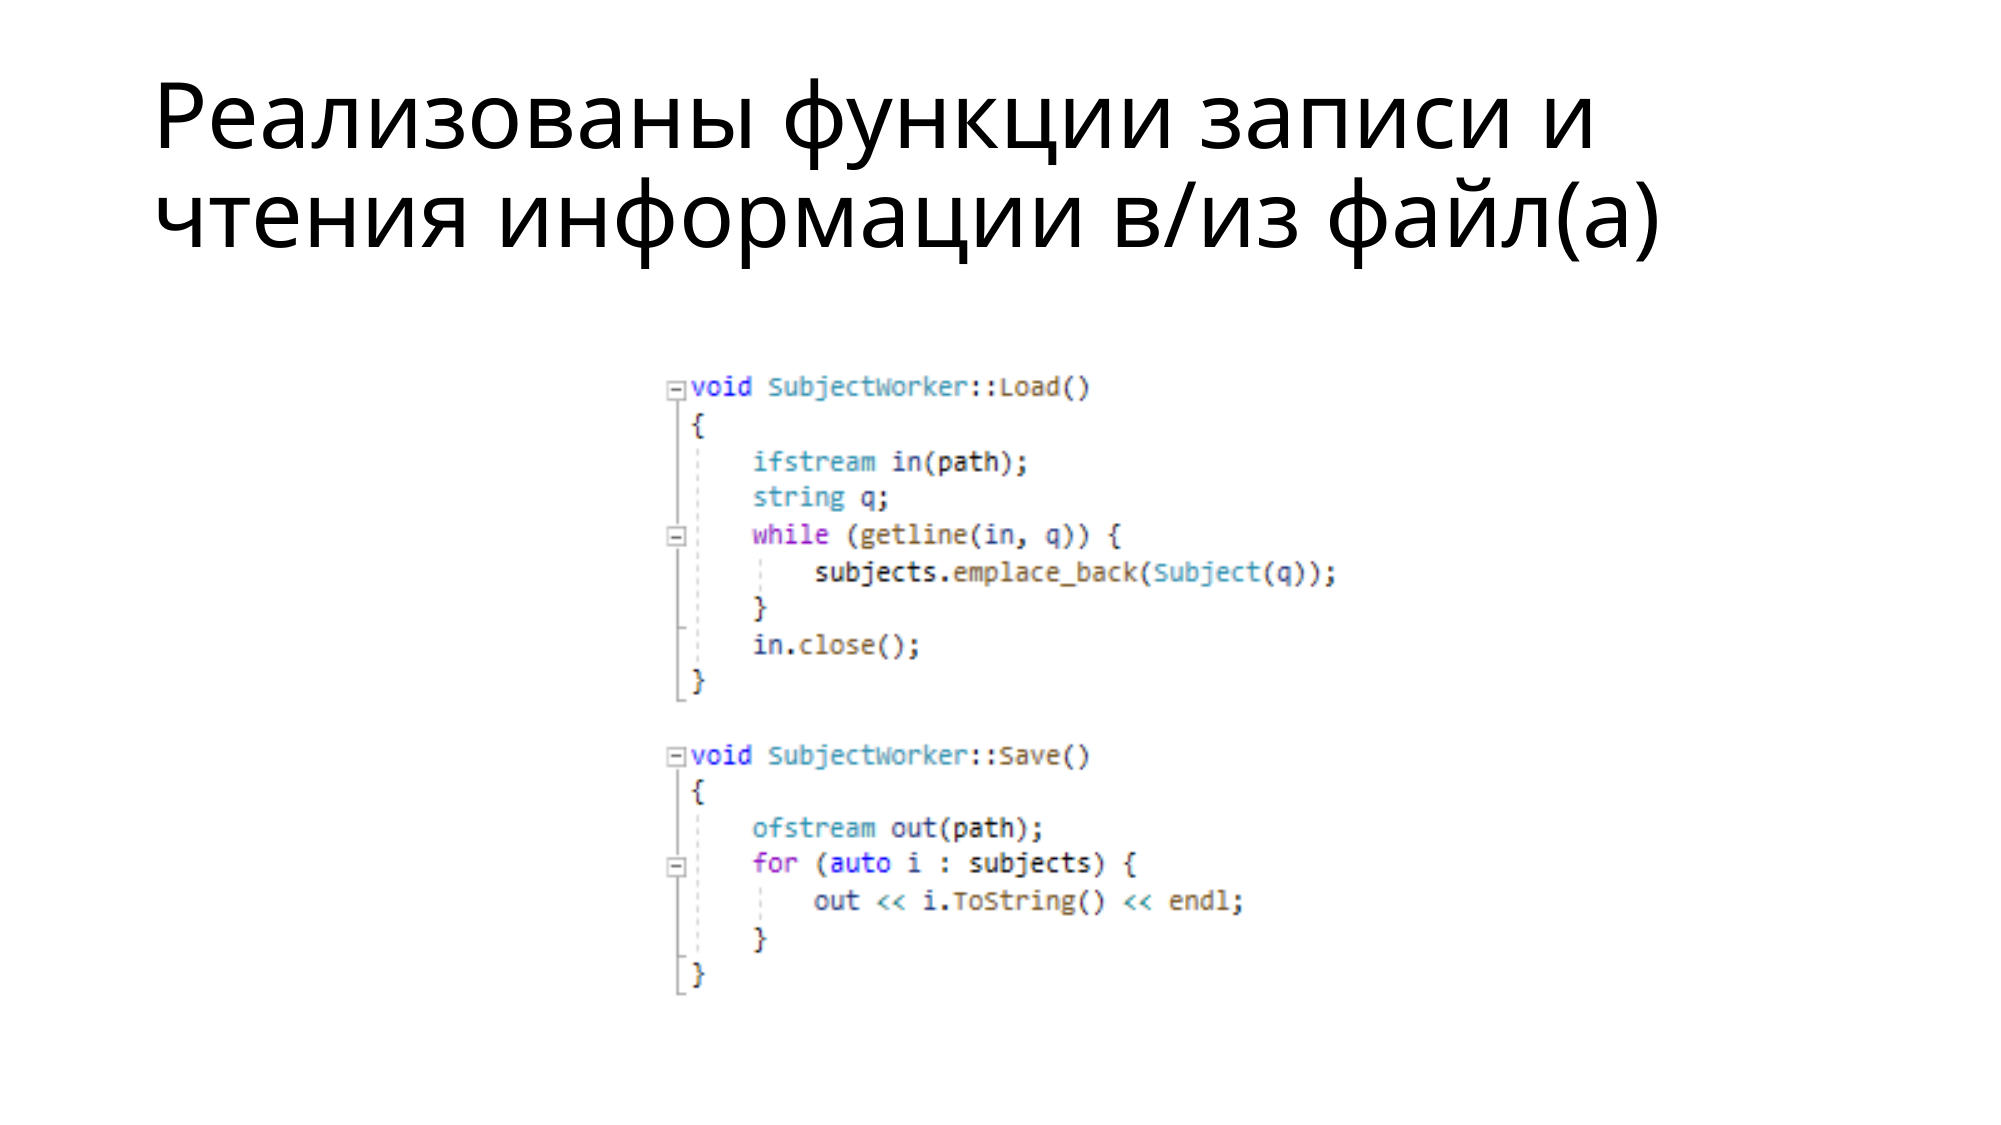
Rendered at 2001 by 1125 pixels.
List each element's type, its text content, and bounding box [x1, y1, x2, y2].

picture [647, 359, 1352, 1007]
title Реализованы функции записи и чтения информации в/из файл(а) [137, 59, 1863, 278]
